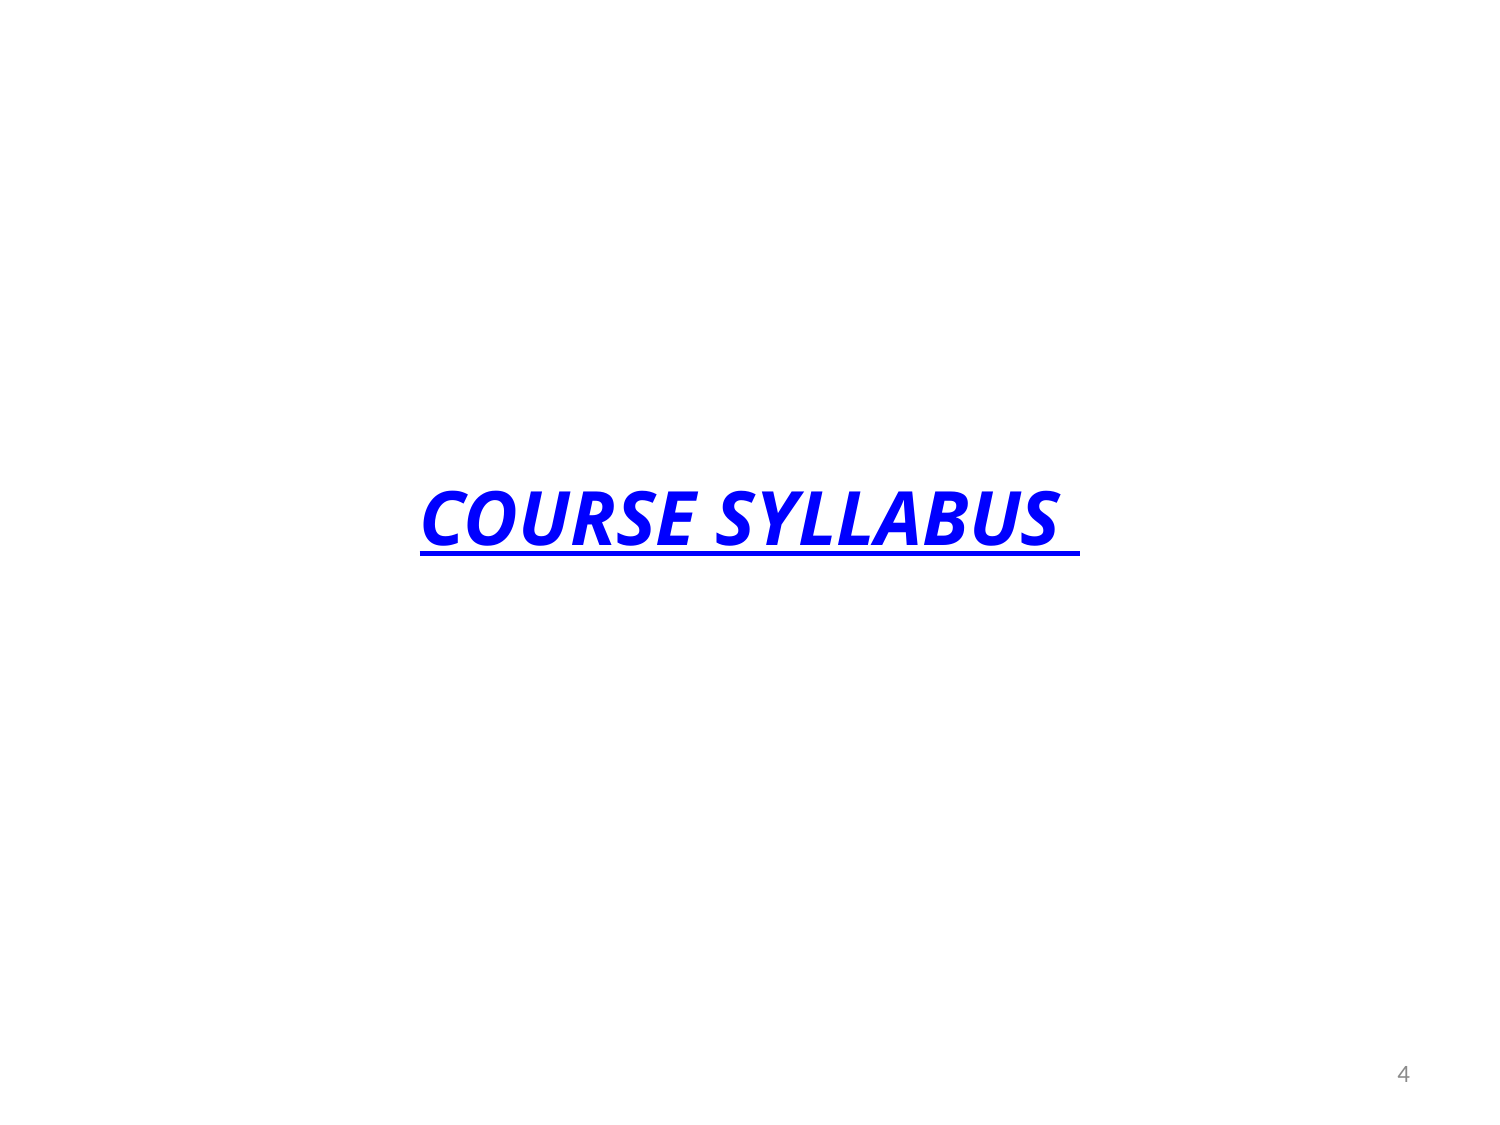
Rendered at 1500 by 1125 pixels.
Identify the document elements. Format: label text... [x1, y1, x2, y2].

list Course Syllabus [74, 462, 1426, 626]
slide_number 4 [1074, 1042, 1425, 1103]
